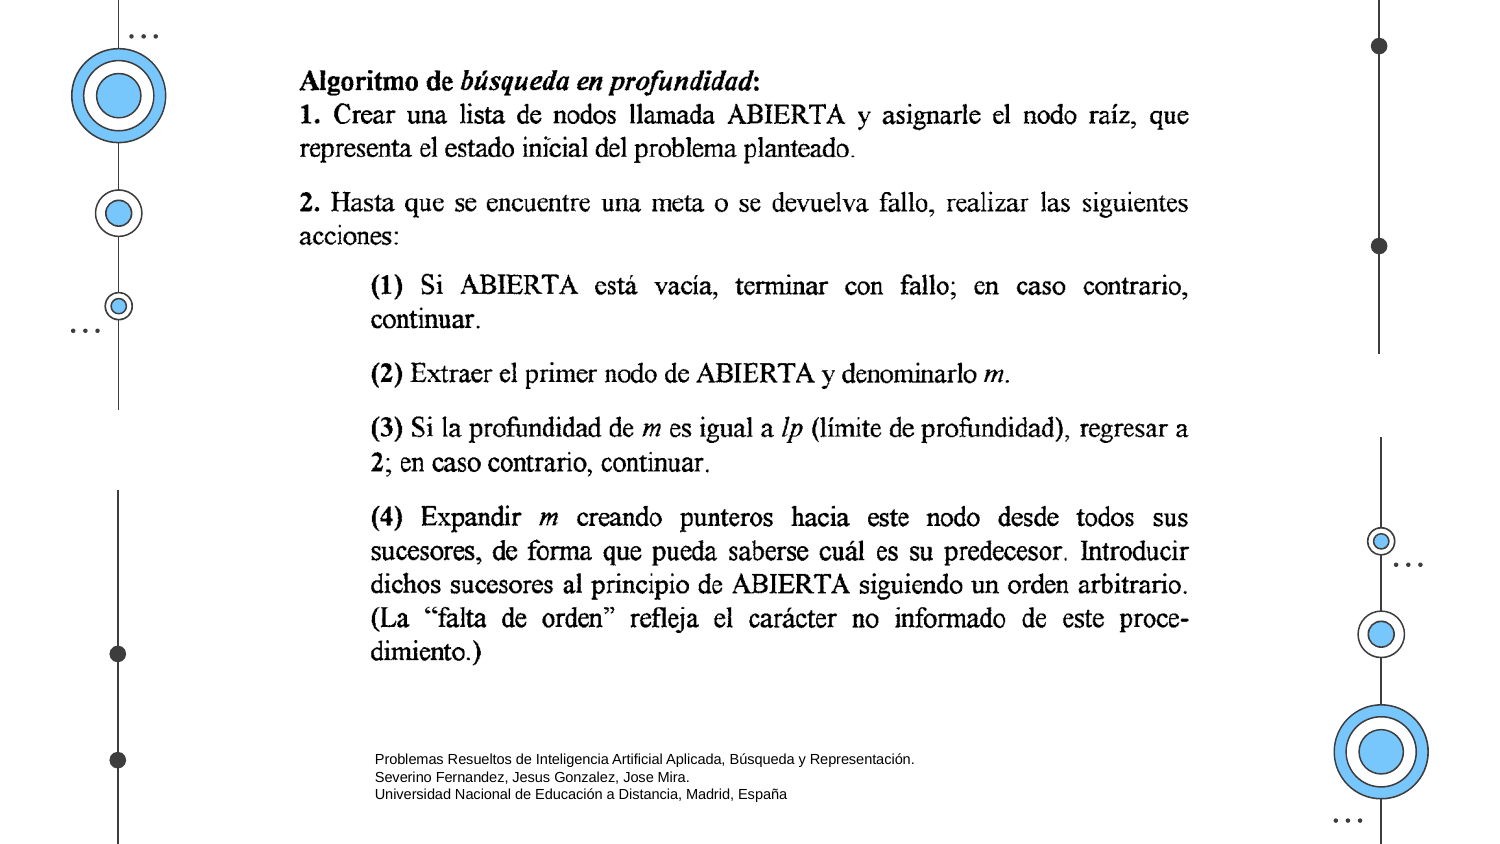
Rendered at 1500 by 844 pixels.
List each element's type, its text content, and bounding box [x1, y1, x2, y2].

text_box Problemas Resueltos de Inteligencia Artificial Aplicada, Búsqueda y Representación. Severino Fernandez, Jesus Gonzalez, Jose Mira. Universidad Nacional de Educación a Distancia, Madrid, España [359, 744, 1129, 818]
picture [236, 49, 1253, 736]
